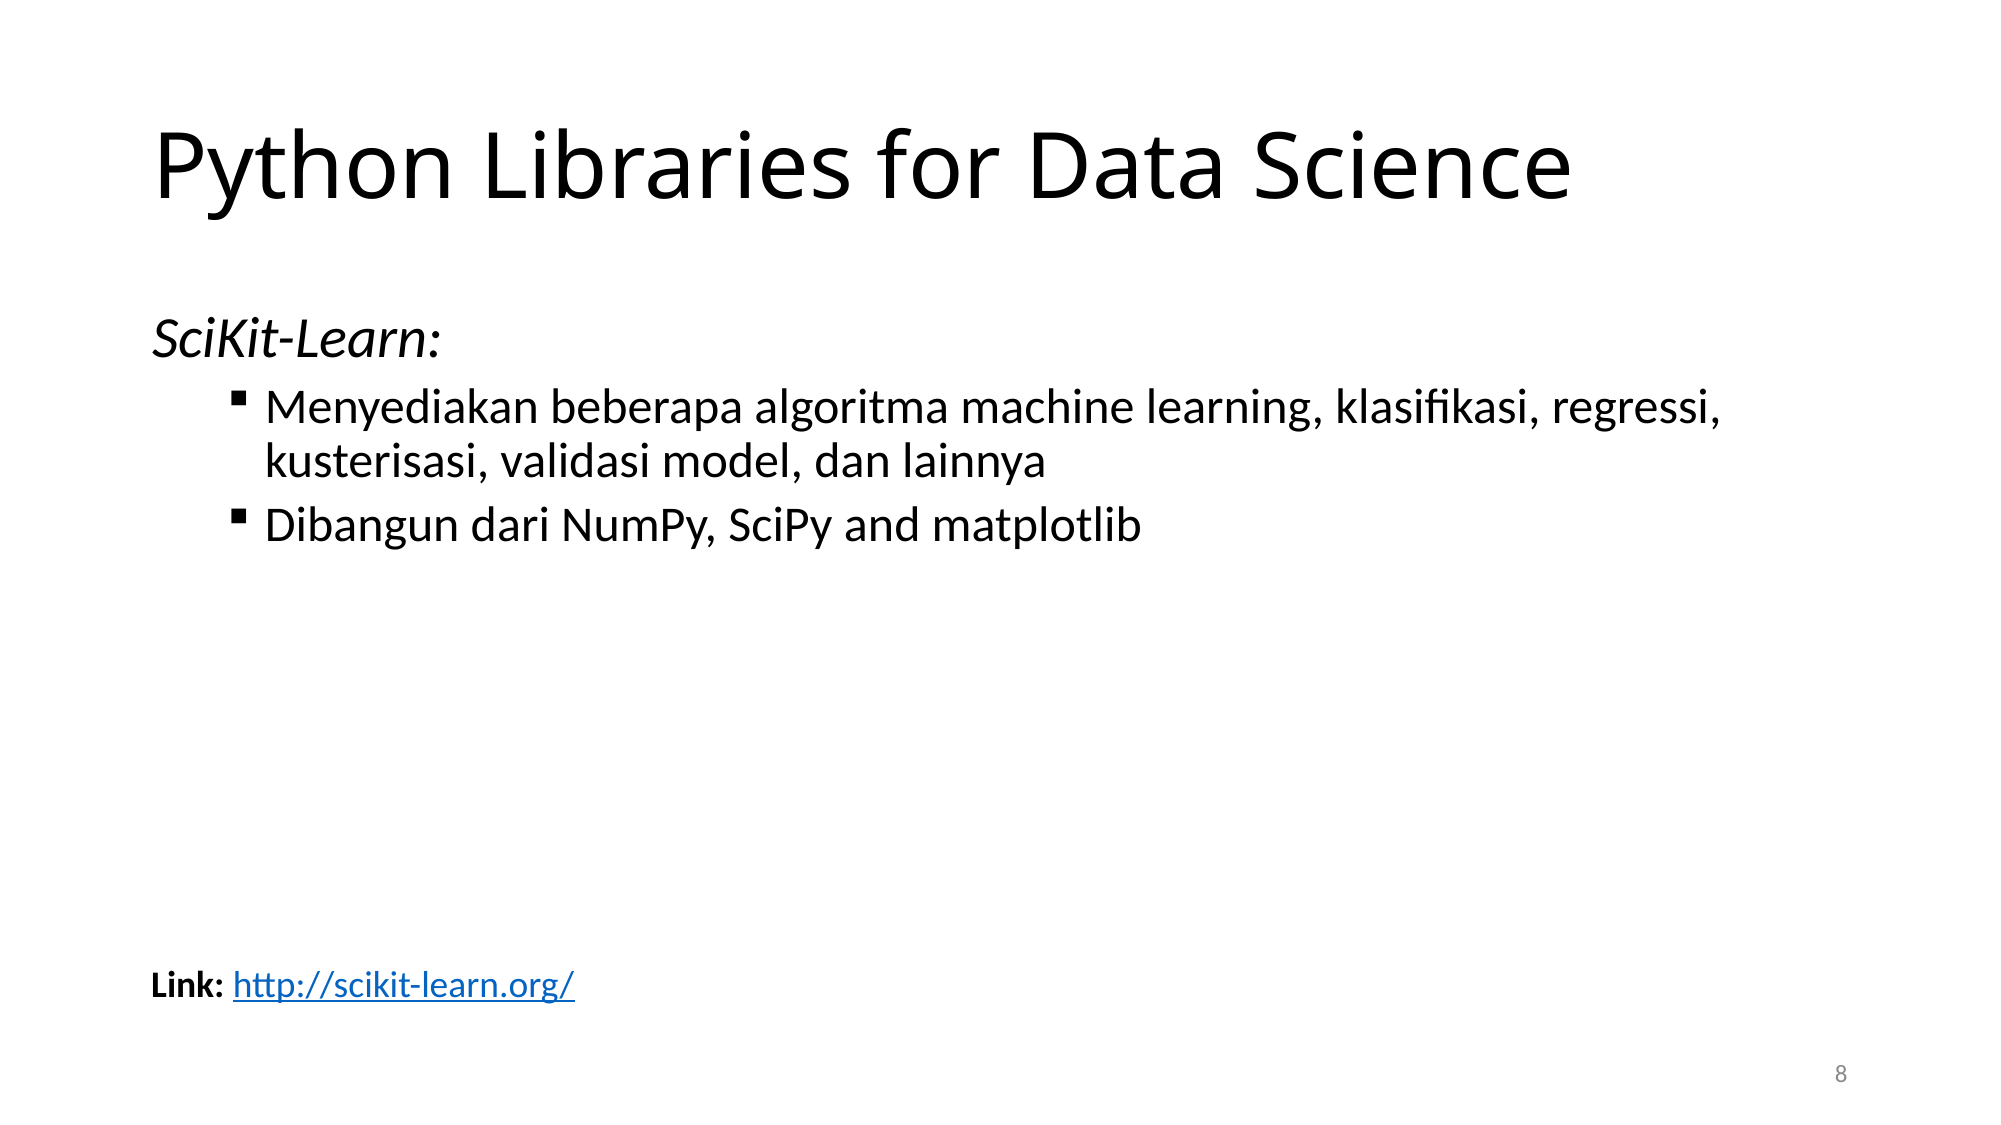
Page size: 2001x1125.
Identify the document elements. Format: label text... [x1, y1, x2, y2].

list SciKit-Learn: Menyediakan beberapa algoritma machine learning, klasifikasi, regressi, kusterisasi, validasi model, dan lainnya Dibangun dari NumPy, SciPy and matplotlib [137, 299, 1863, 1014]
slide_number 8 [1412, 1042, 1863, 1103]
title Python Libraries for Data Science [137, 59, 1863, 278]
